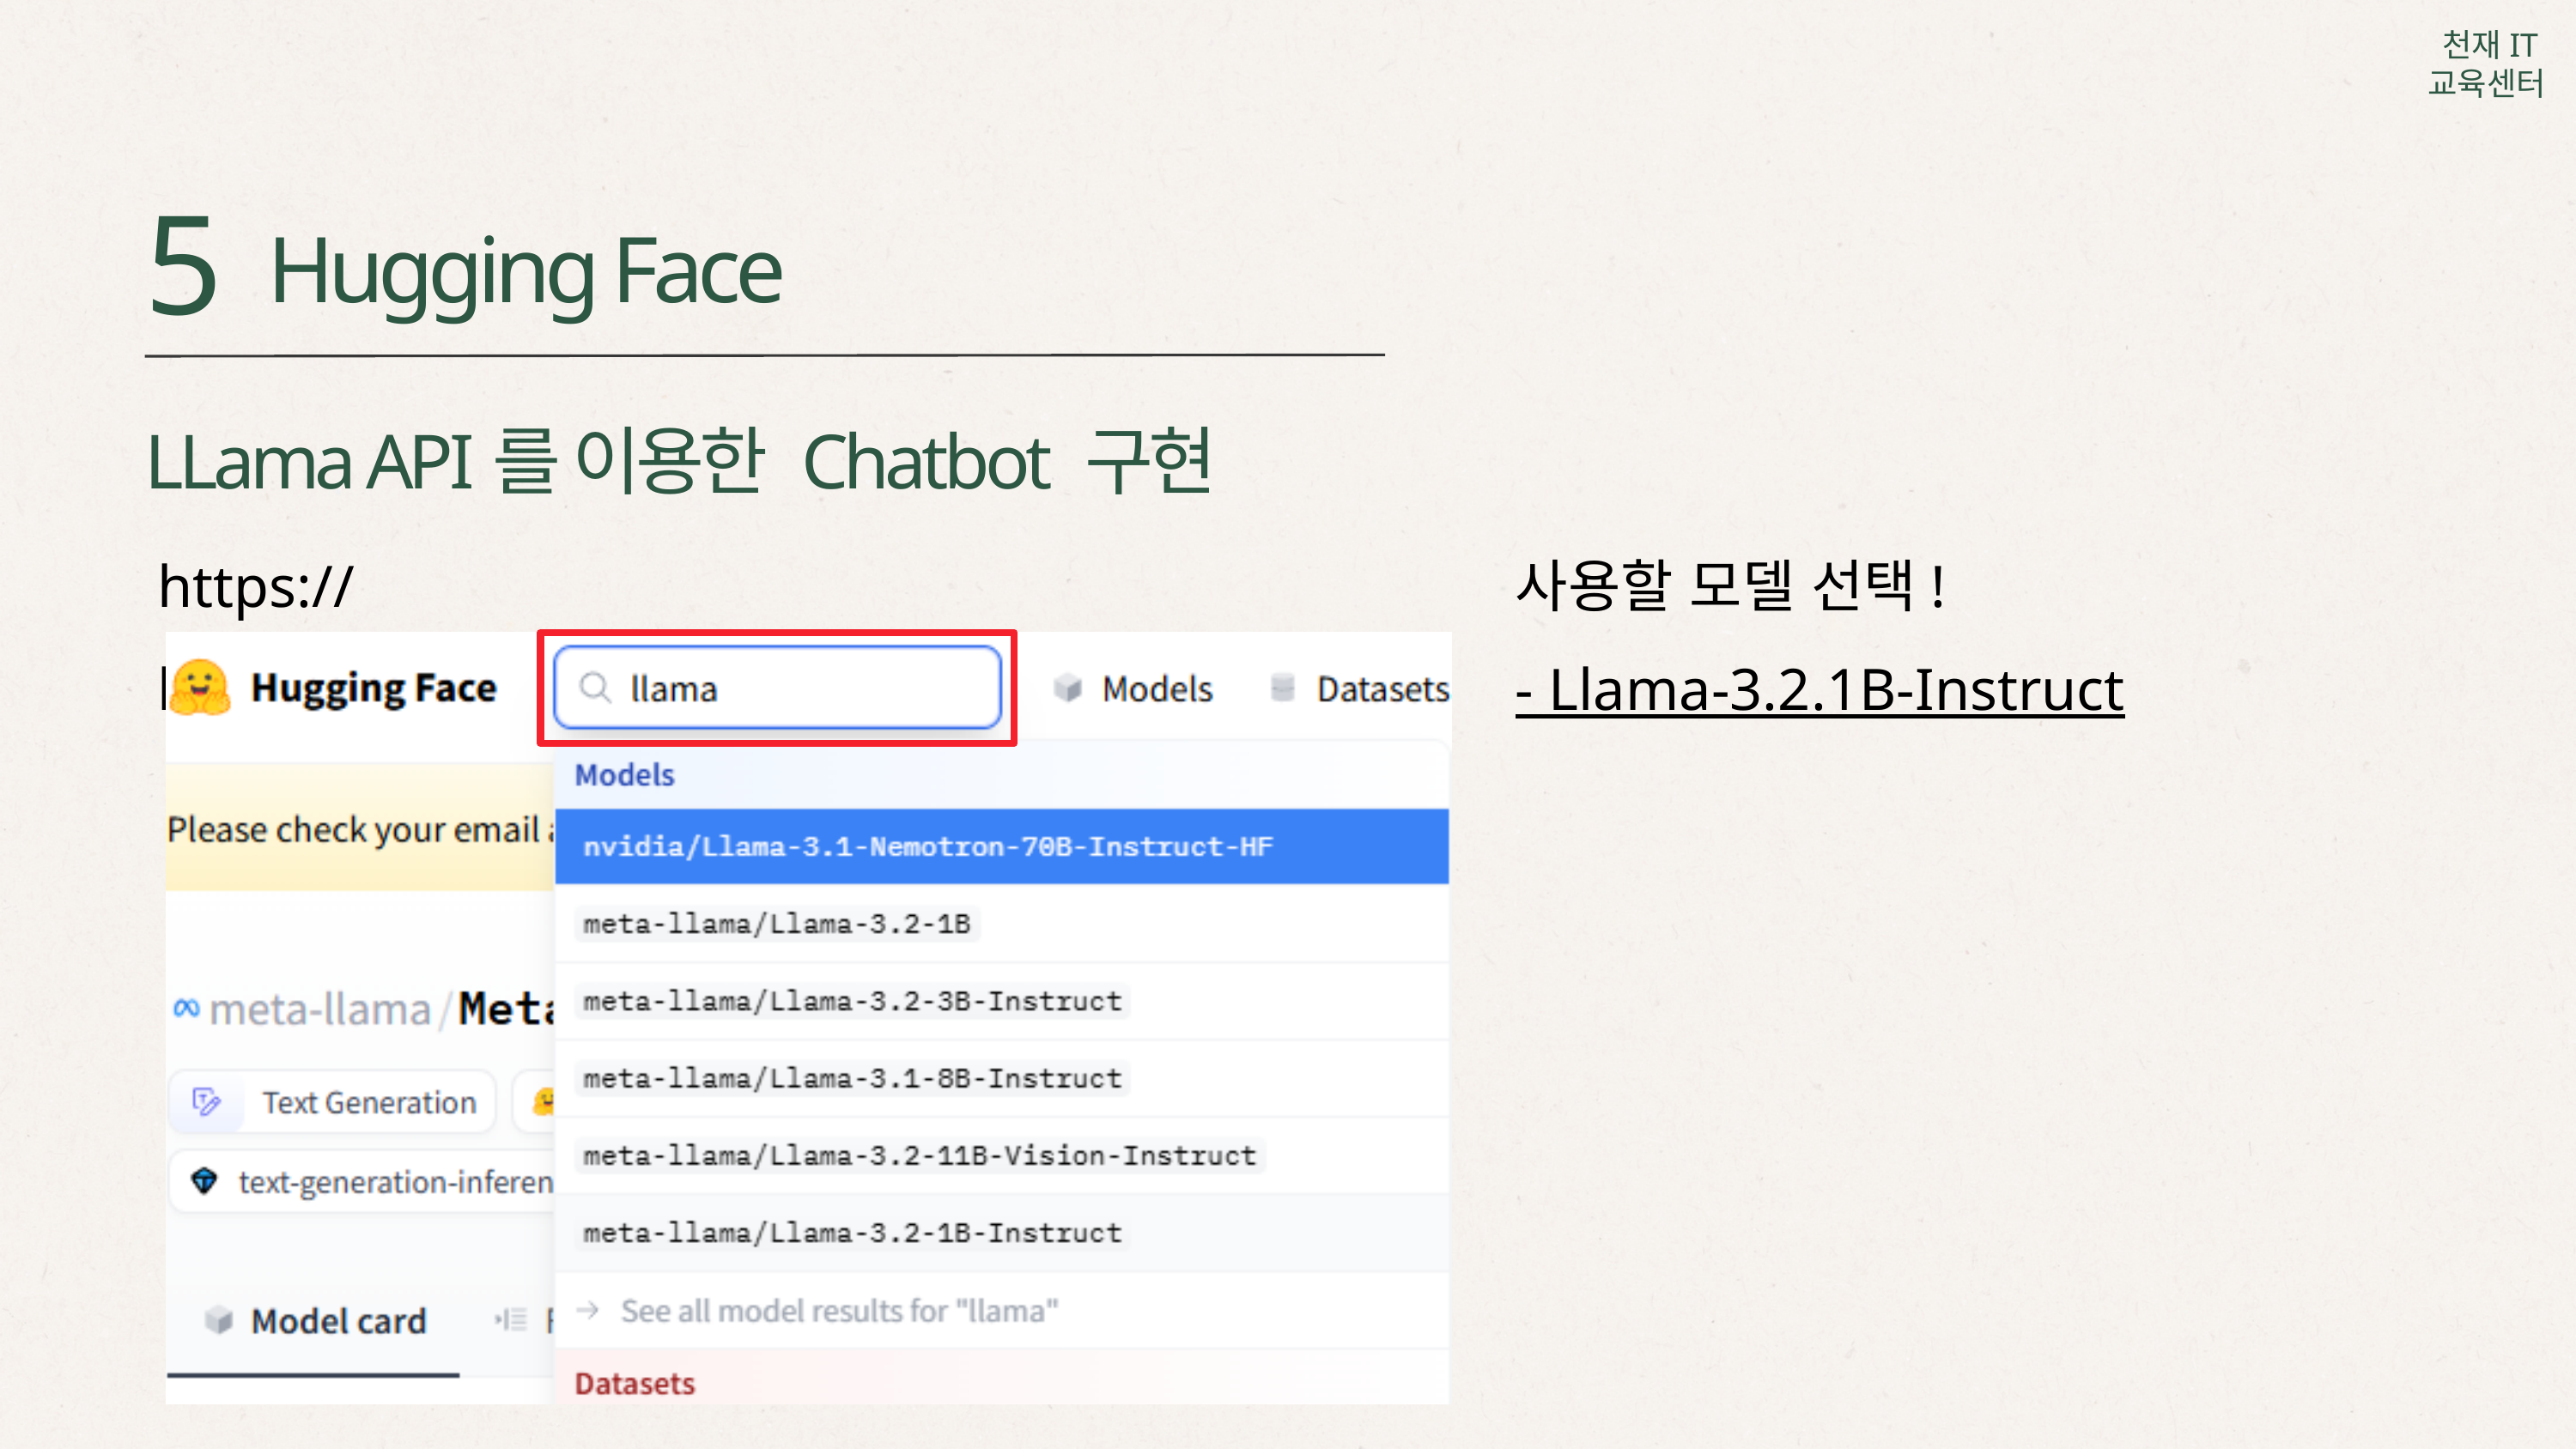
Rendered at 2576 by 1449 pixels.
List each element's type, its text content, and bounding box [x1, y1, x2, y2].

text_box LLama API를 이용한 Chatbot 구현 [144, 399, 1386, 504]
picture [0, 0, 2576, 1449]
text_box 사용할 모델 선택! - Llama-3.2.1B-Instruct [1503, 509, 2463, 728]
text_box Hugging Face [266, 193, 1156, 321]
text_box 5 [144, 149, 246, 342]
text_box https://huggingface.co/ [144, 509, 803, 728]
